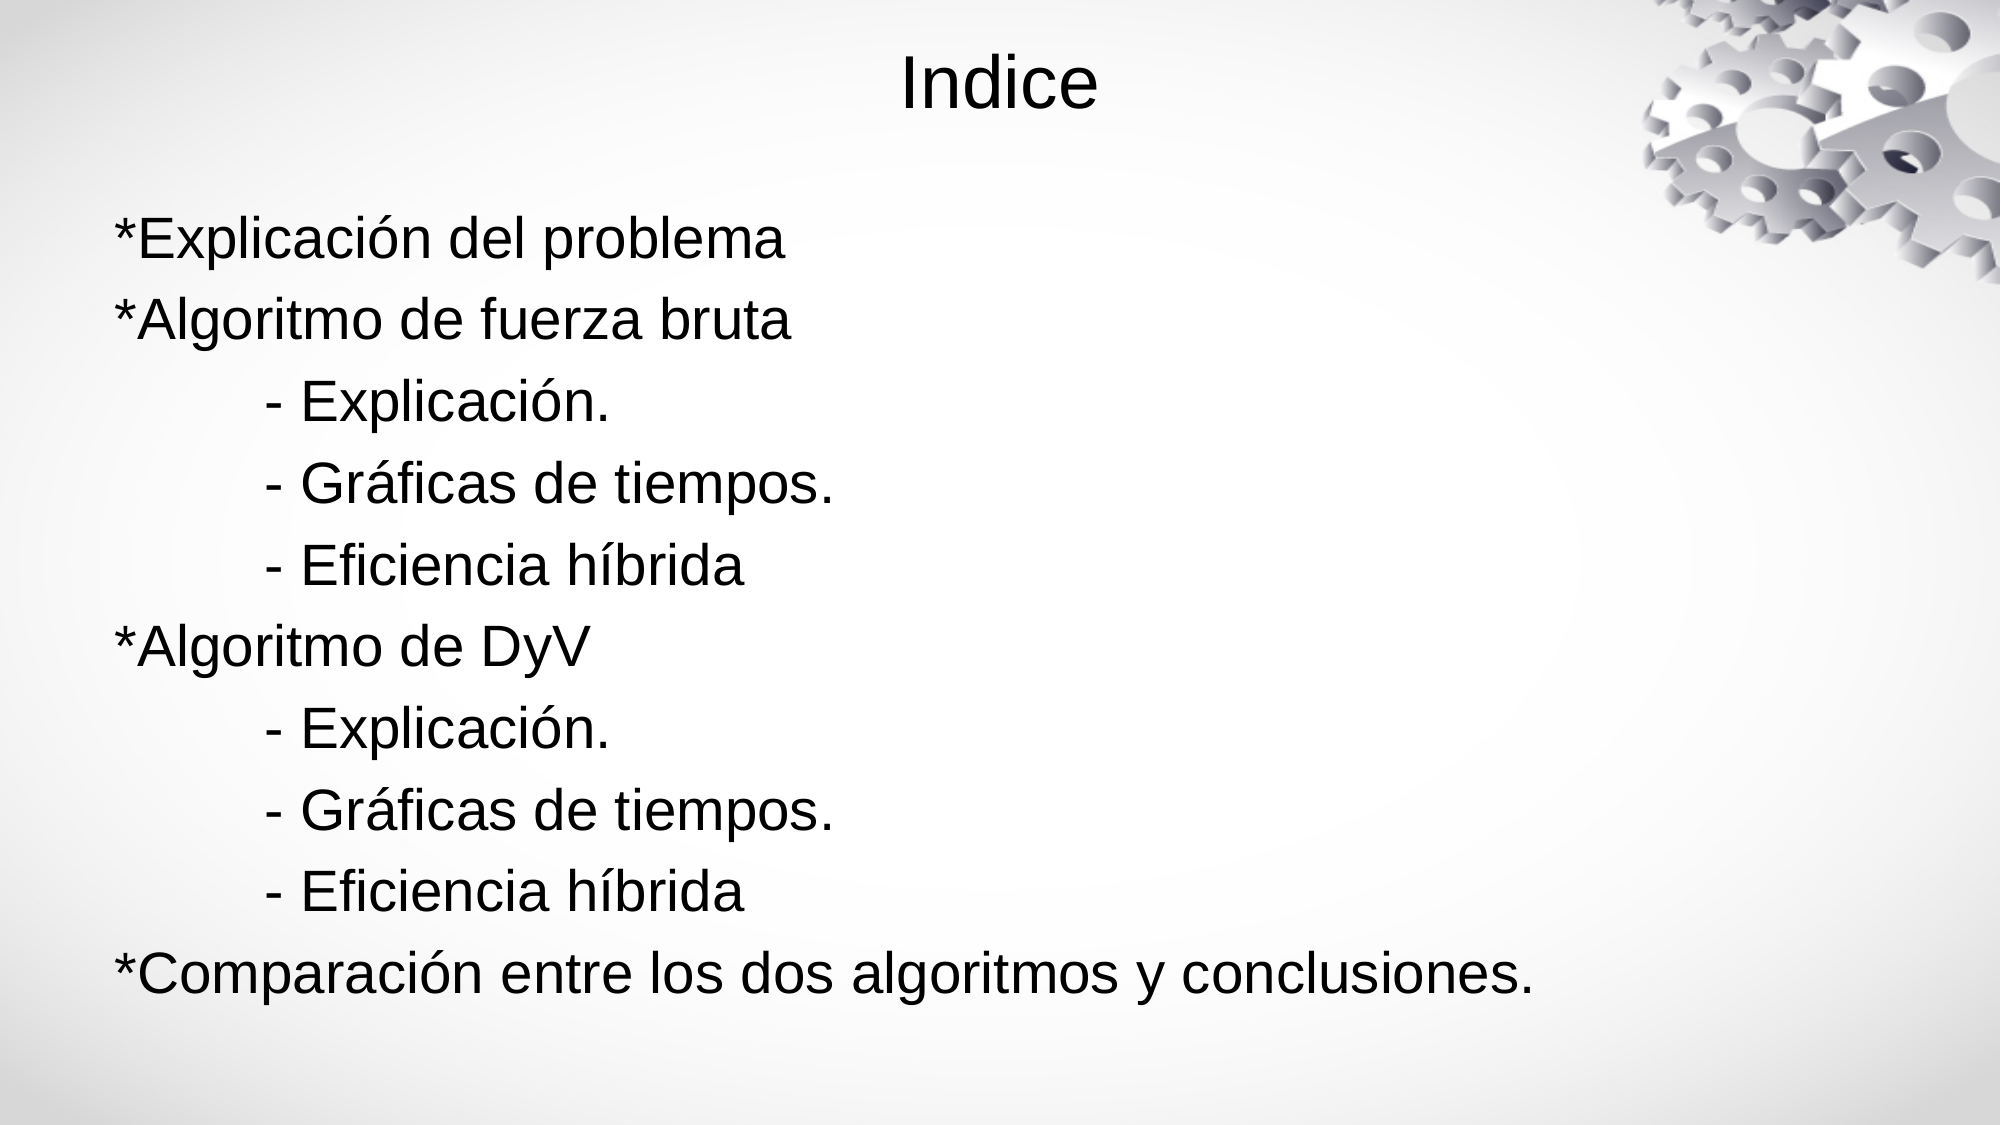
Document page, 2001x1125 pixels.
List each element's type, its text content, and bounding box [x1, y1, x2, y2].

picture [0, 0, 2000, 1125]
title Indice [99, 30, 1901, 127]
list *Explicación del problema *Algoritmo de fuerza bruta - Explicación. - Gráficas de tiempos. - Eficiencia híbrida *Algoritmo de DyV - Explicación. - Gráficas de tiempos. - Eficiencia híbrida *Comparación entre los dos algoritmos y conclusiones. [99, 192, 1901, 1031]
